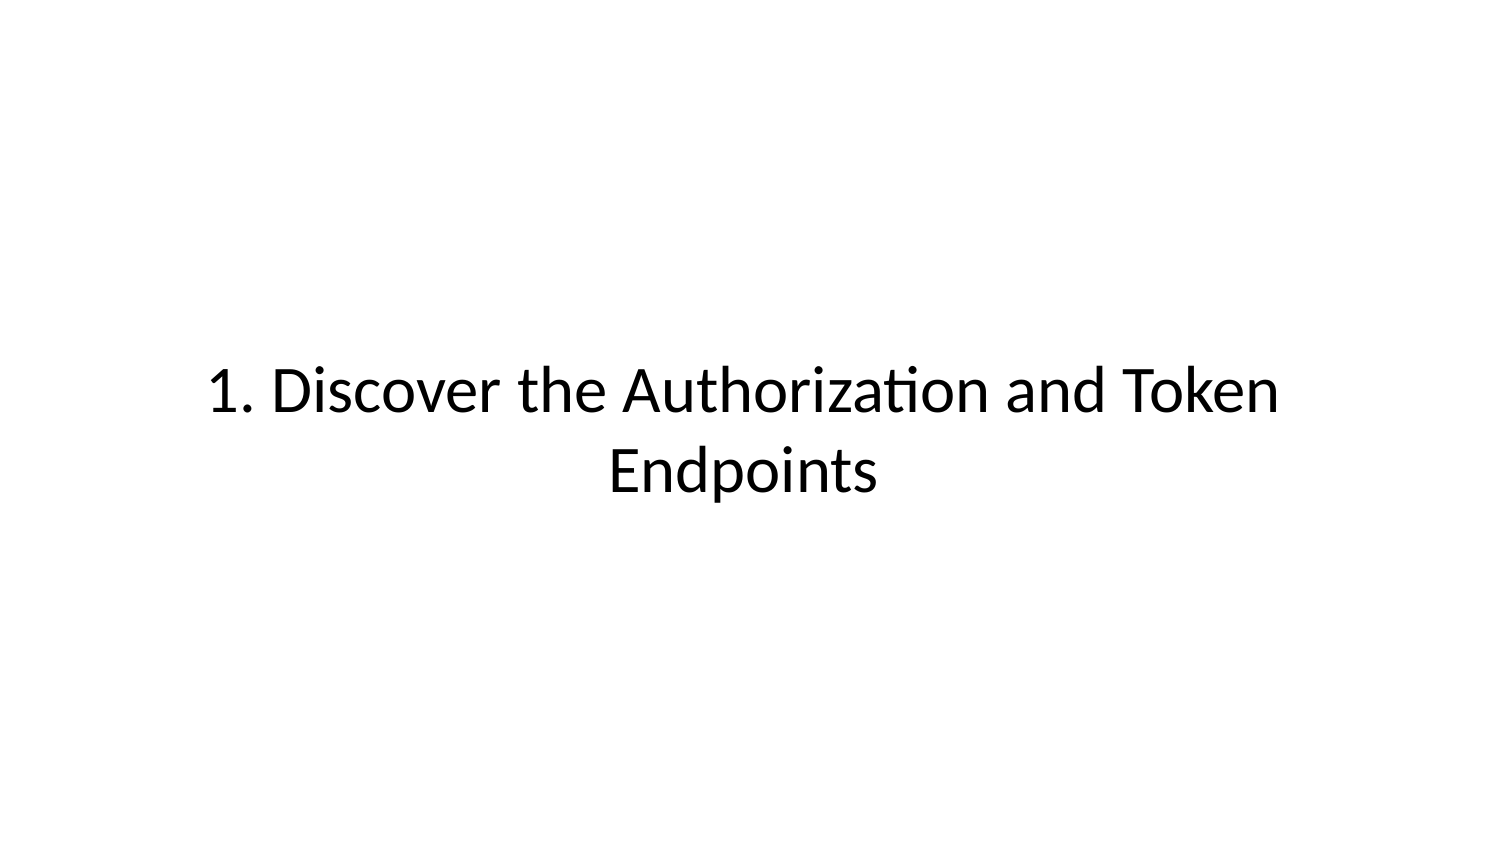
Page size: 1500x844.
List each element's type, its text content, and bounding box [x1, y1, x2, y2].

text_box 1. Discover the Authorization and Token Endpoints [74, 338, 1413, 514]
